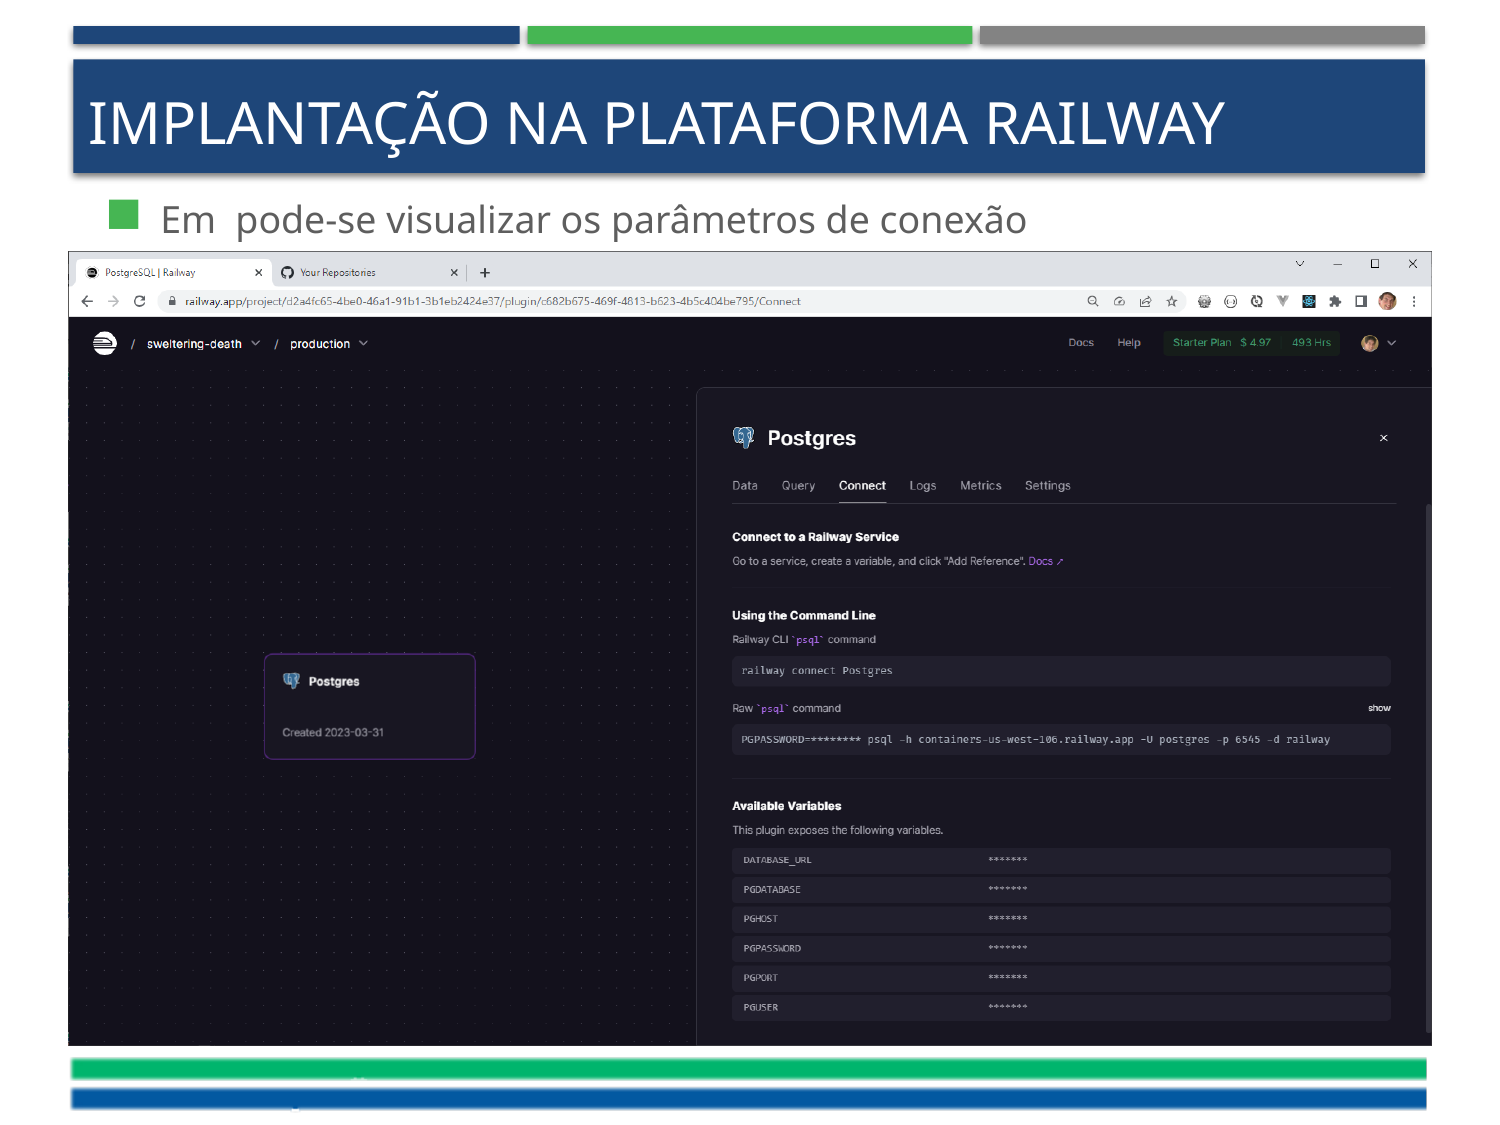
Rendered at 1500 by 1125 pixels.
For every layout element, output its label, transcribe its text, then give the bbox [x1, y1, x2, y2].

title Implantação na Plataforma Railway [73, 59, 1406, 164]
picture [23, 200, 1500, 1125]
